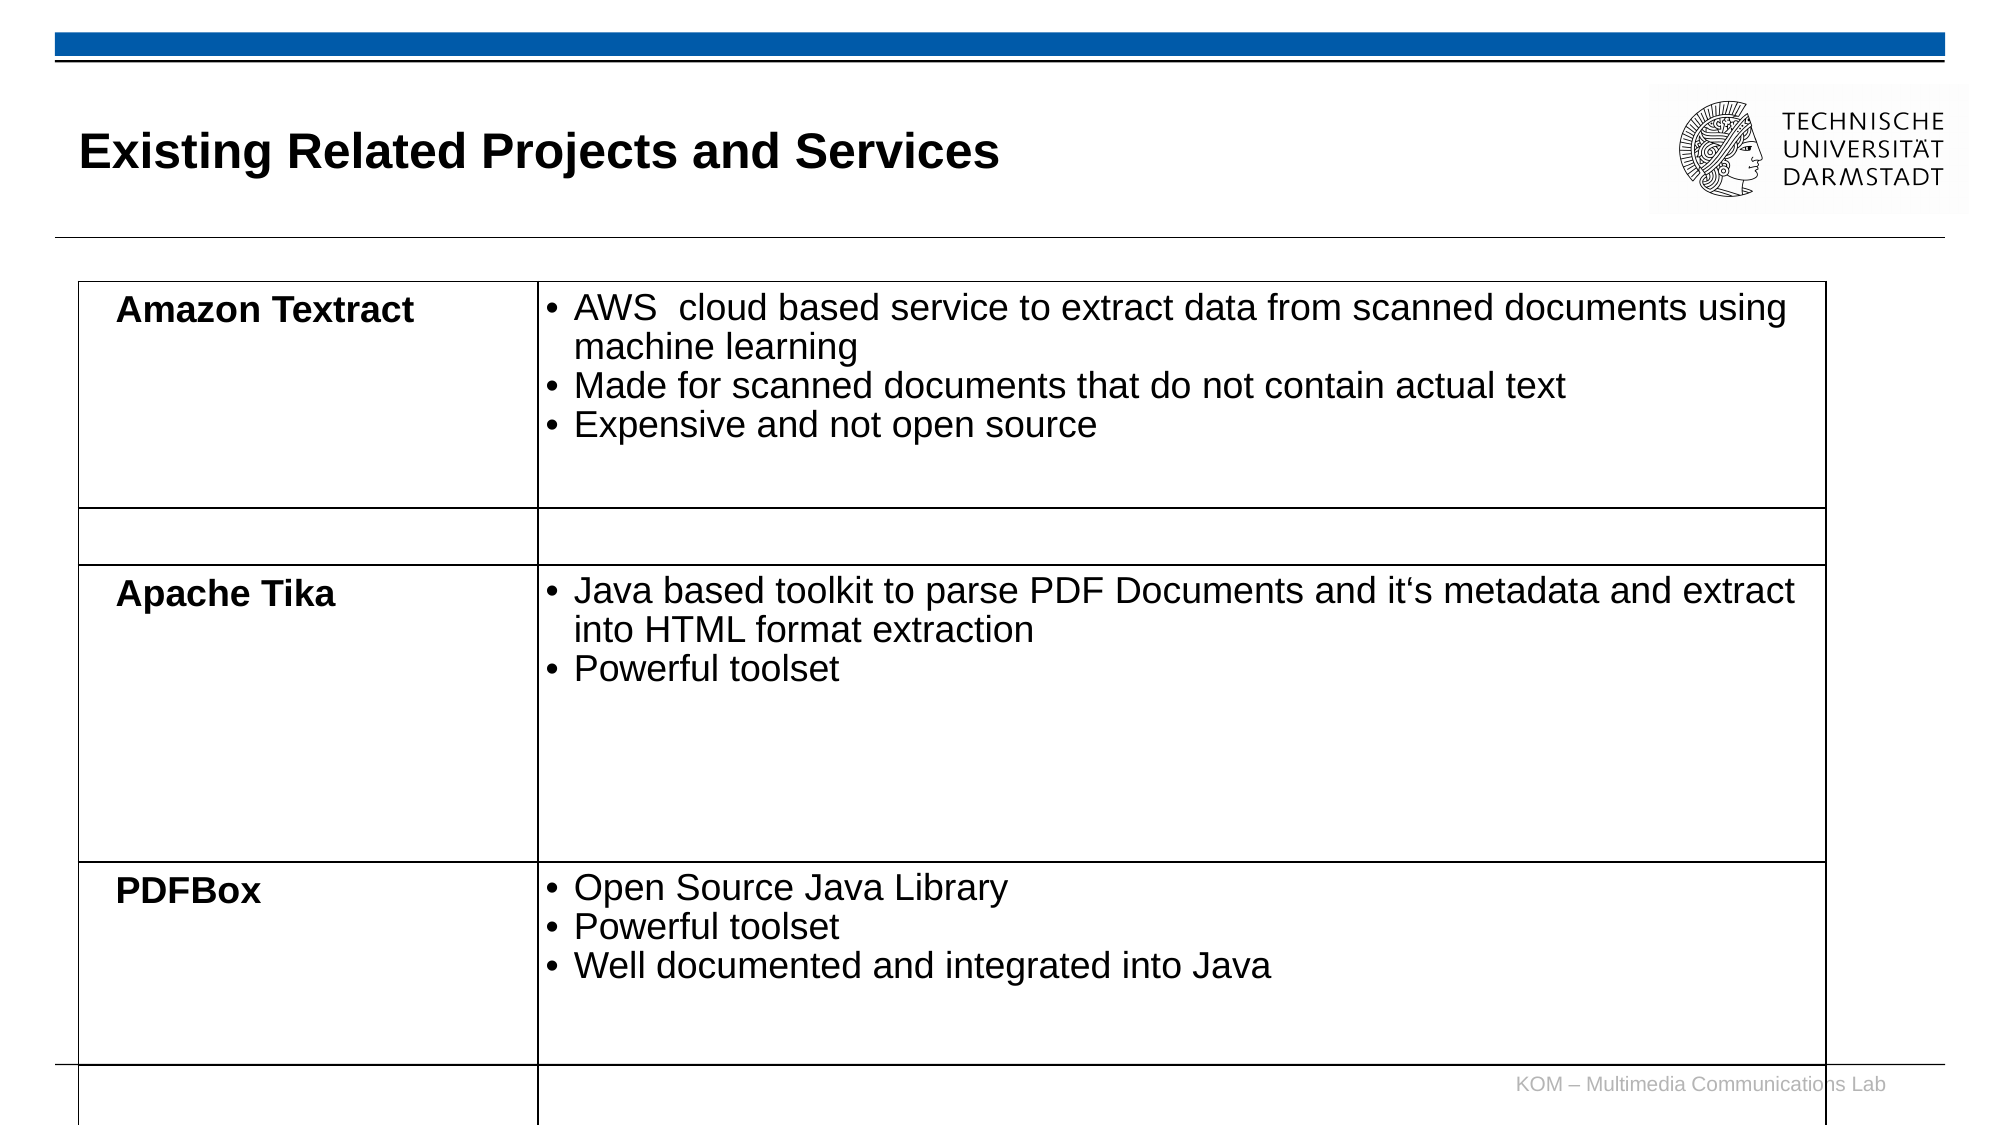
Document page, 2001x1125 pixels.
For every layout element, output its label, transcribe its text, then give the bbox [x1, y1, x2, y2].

table_cell [79, 509, 537, 564]
table_cell Apache Tika [79, 566, 537, 861]
table_cell PDFBox [79, 863, 537, 1065]
table_cell Open Source Java Library Powerful toolset Well documented and integrated into Java [539, 863, 1825, 1065]
table_cell [79, 1066, 537, 1125]
table_header AWS cloud based service to extract data from scanned documents using machine learning Made for scanned documents that do not contain actual text Expensive and not open source [539, 282, 1825, 507]
title Existing Related Projects and Services [77, 79, 1584, 219]
table_cell [539, 1066, 1825, 1125]
picture [1649, 84, 1969, 214]
table_header Amazon Textract [79, 282, 537, 507]
table_cell Java based toolkit to parse PDF Documents and it‘s metadata and extract into HTML format extraction Powerful toolset [539, 566, 1825, 861]
table_cell [539, 509, 1825, 564]
